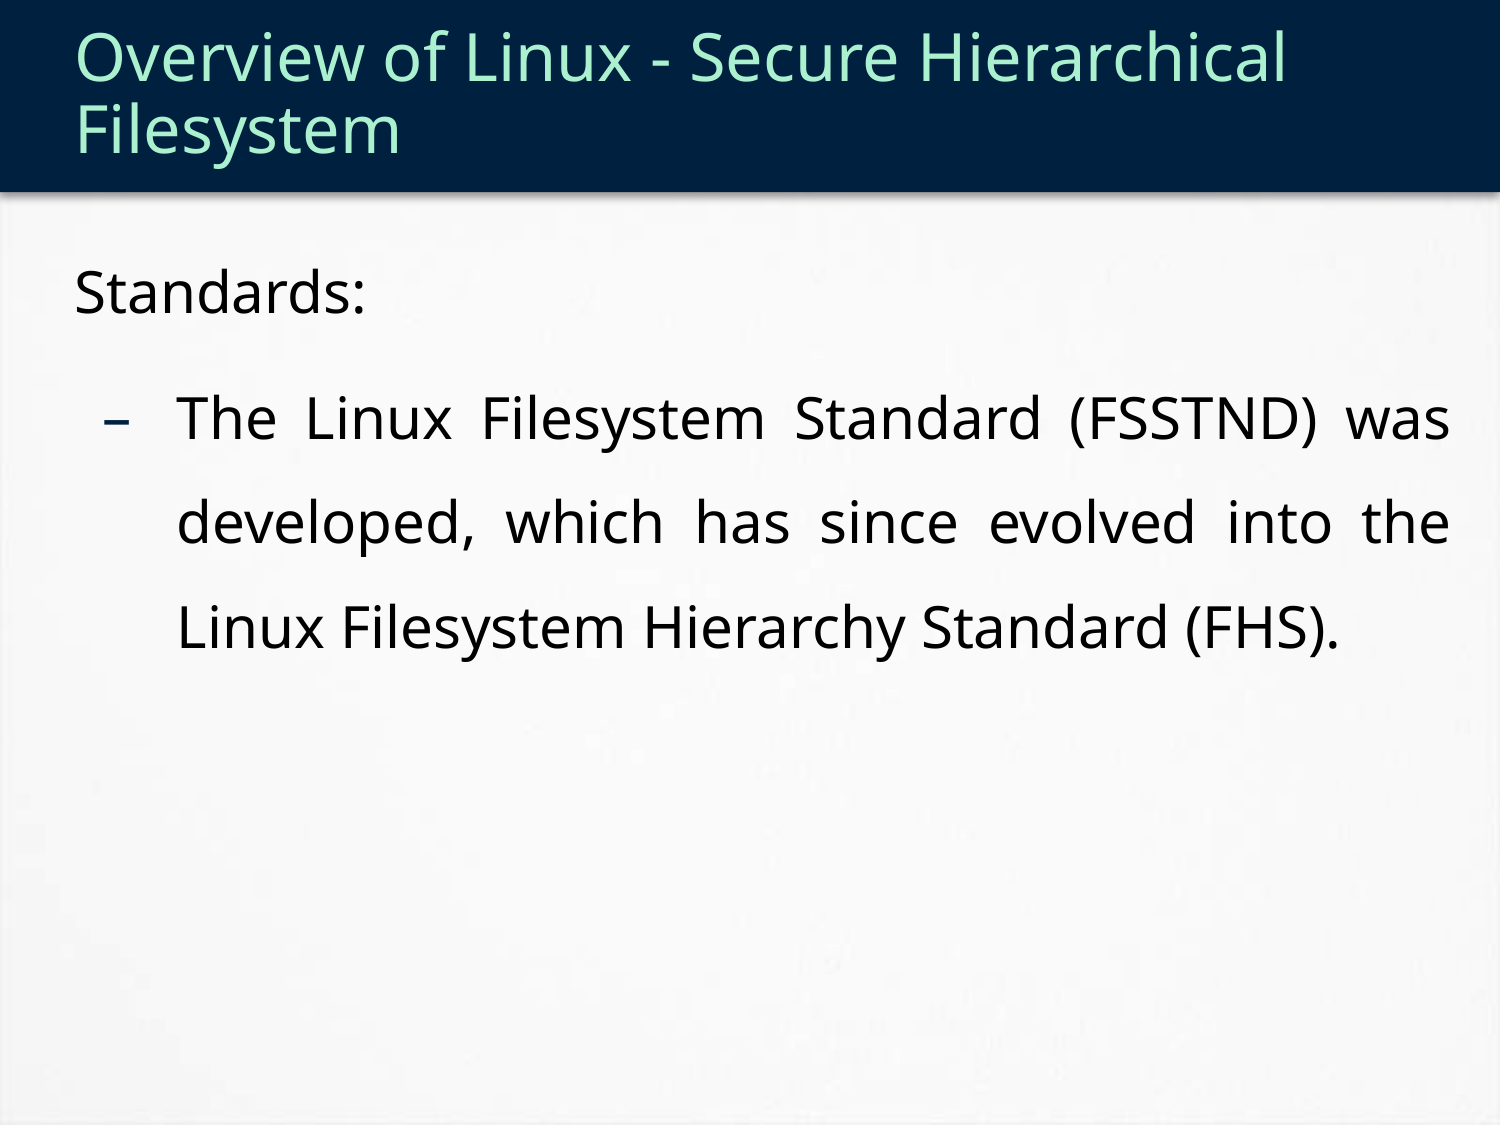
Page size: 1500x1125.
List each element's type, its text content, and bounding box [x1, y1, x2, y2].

picture [0, 193, 1500, 1125]
list Standards: The Linux Filesystem Standard (FSSTND) was developed, which has since evolved into the Linux Filesystem Hierarchy Standard (FHS). [59, 212, 1468, 1099]
title Overview of Linux - Secure Hierarchical Filesystem [59, 0, 1500, 193]
